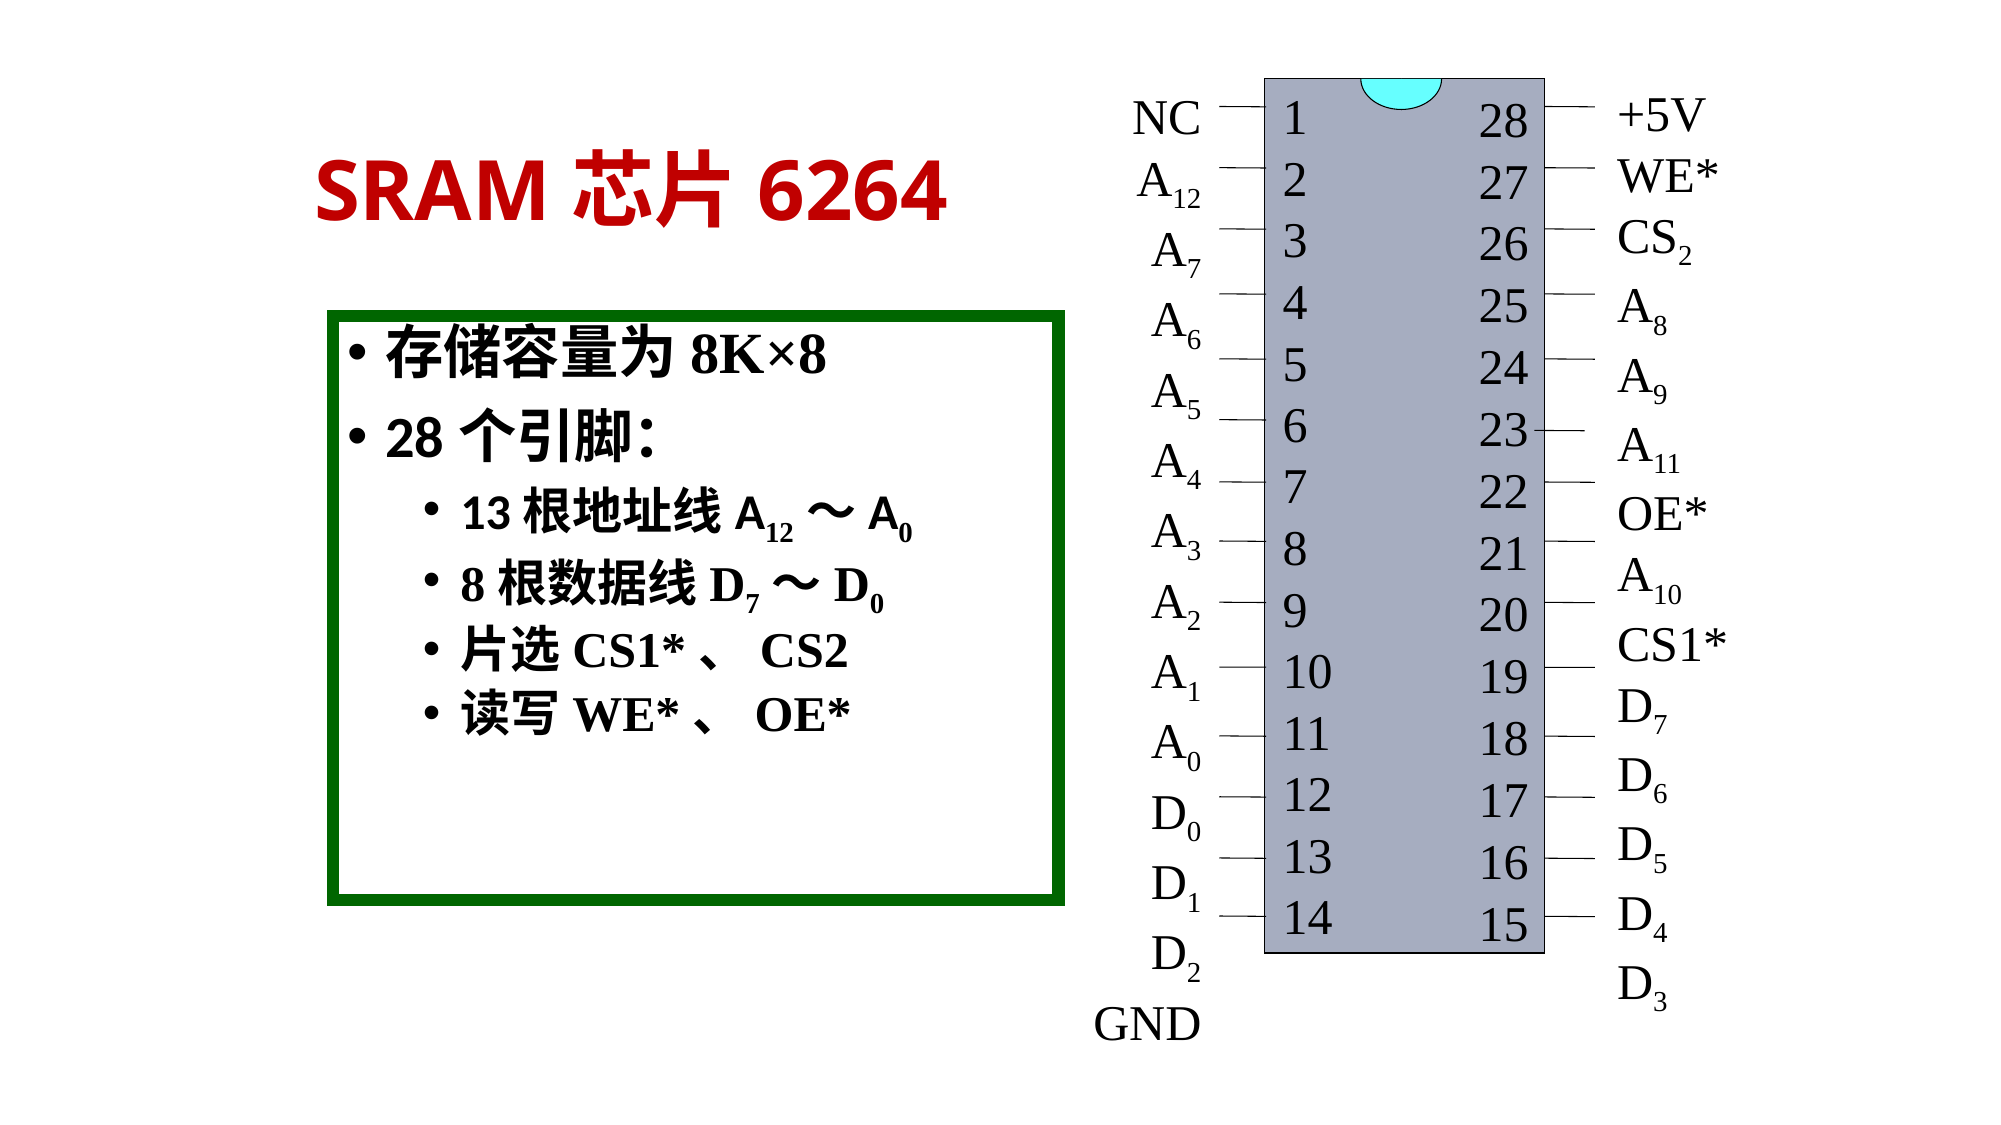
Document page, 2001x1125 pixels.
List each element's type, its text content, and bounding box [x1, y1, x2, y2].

title SRAM芯片6264 [299, 99, 1038, 288]
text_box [1038, 78, 1750, 978]
list 存储容量为8K×8 28个引脚： 13根地址线A12～A0 8根数据线D7～D0 片选CS1*、CS2 读写WE*、OE* [332, 315, 1038, 901]
